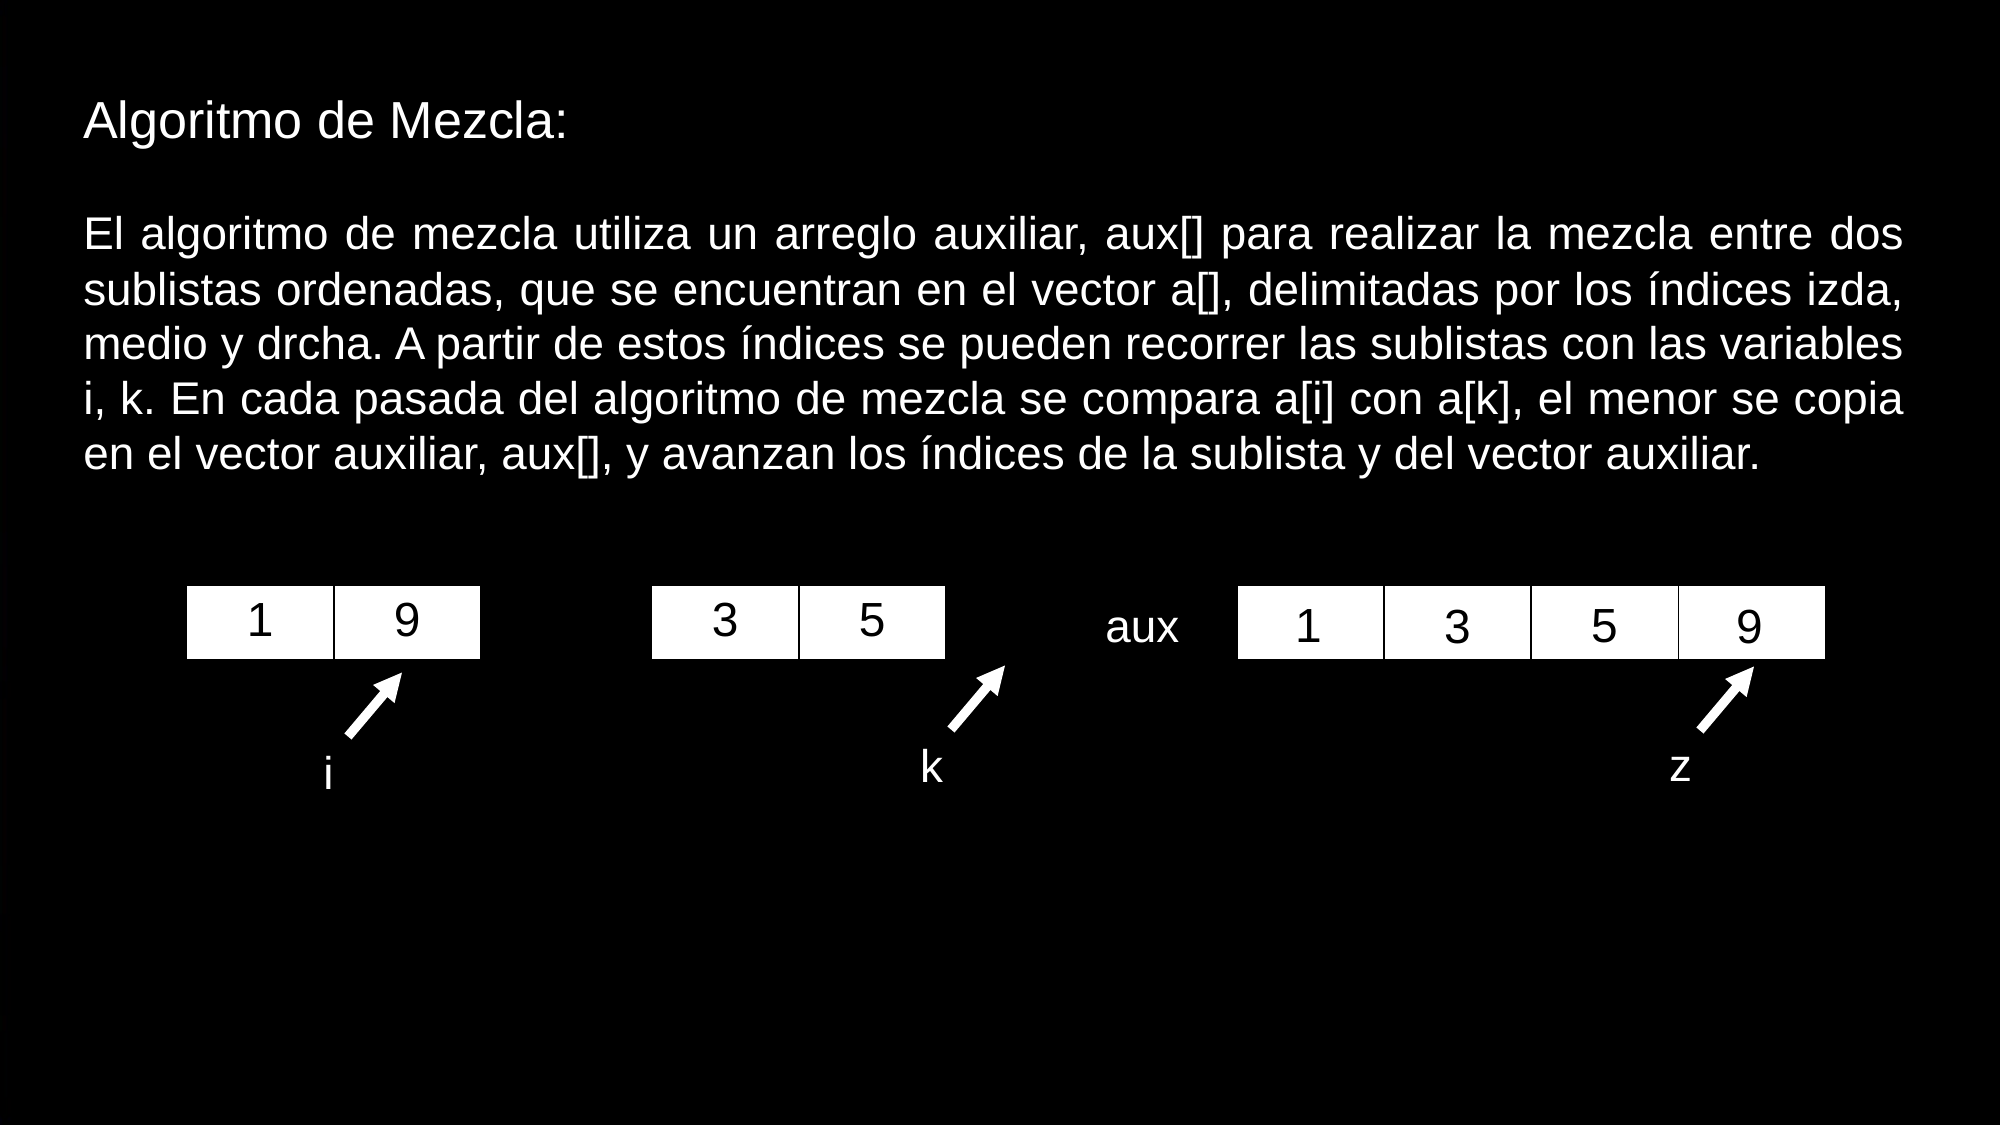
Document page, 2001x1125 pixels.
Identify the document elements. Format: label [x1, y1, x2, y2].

picture [0, 0, 2000, 1125]
text_box [950, 665, 1005, 730]
text_box [1699, 666, 1754, 731]
text_box [347, 672, 402, 737]
